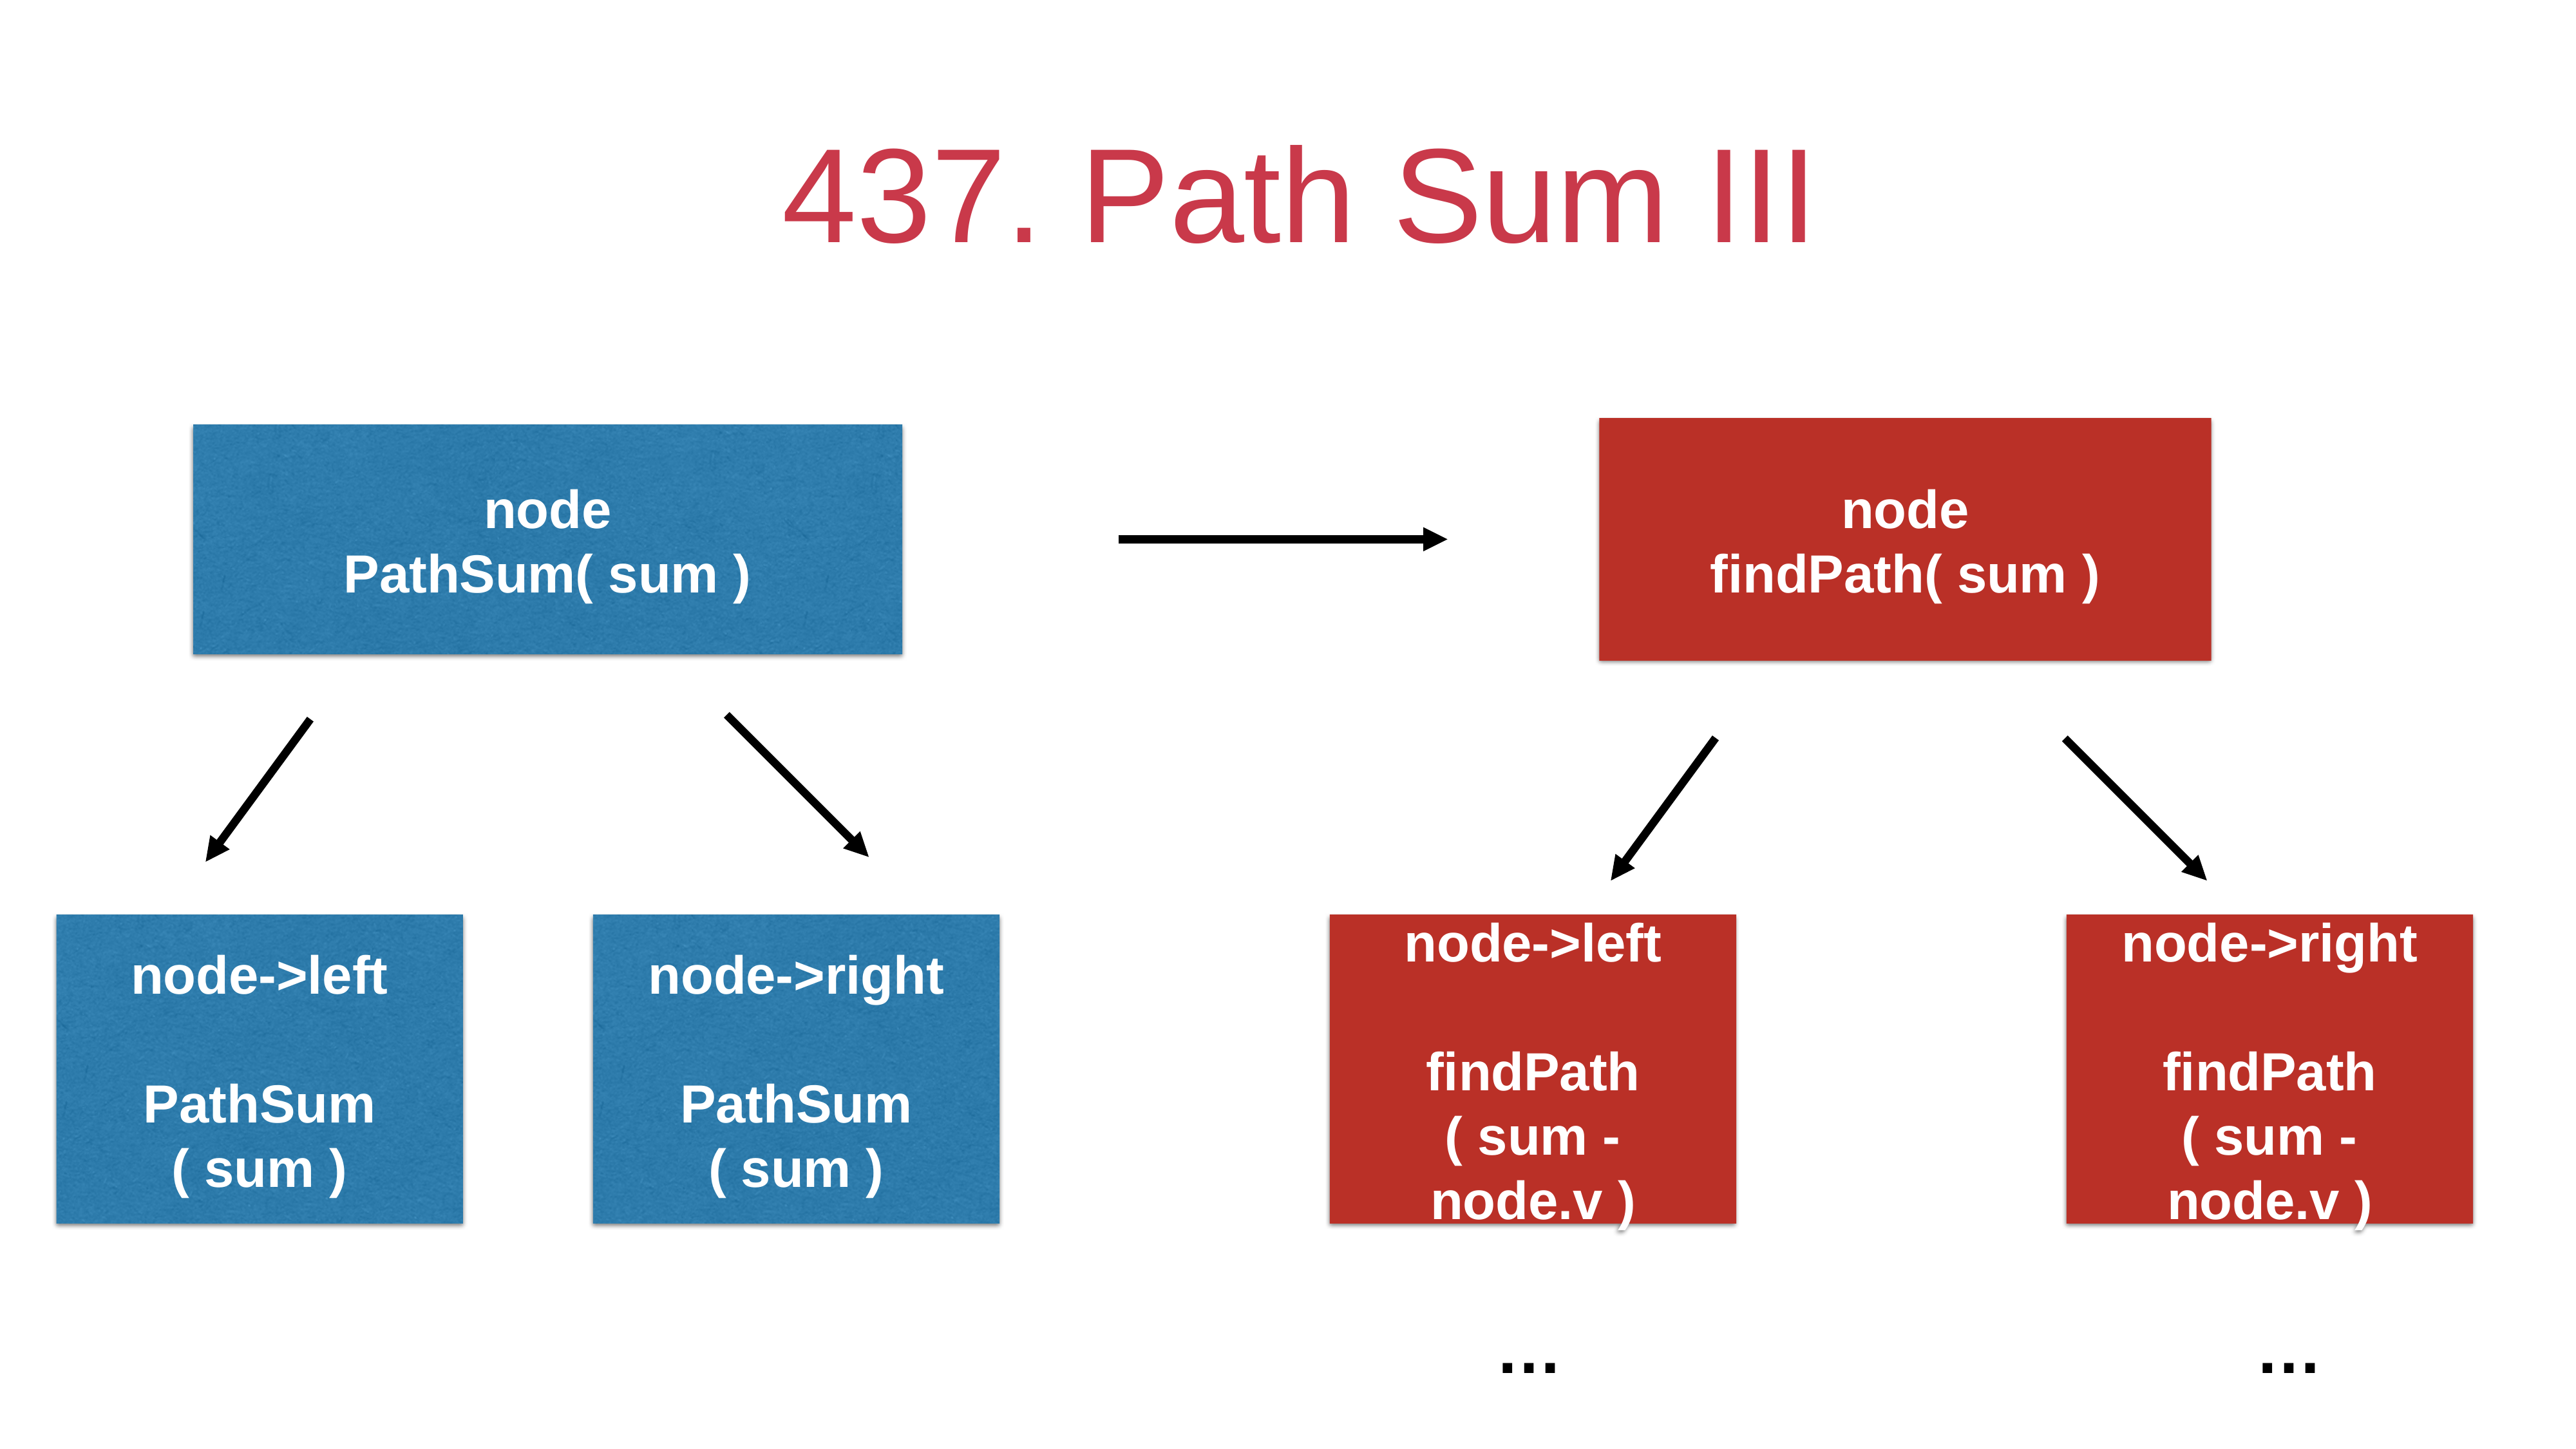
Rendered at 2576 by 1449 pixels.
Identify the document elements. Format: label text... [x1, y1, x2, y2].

title 437. Path Sum III [187, 60, 2389, 276]
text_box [1329, 737, 2474, 1224]
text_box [56, 714, 1000, 1224]
text_box node PathSum( sum ) [193, 424, 903, 654]
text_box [1118, 418, 2211, 661]
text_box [1490, 1300, 2329, 1392]
